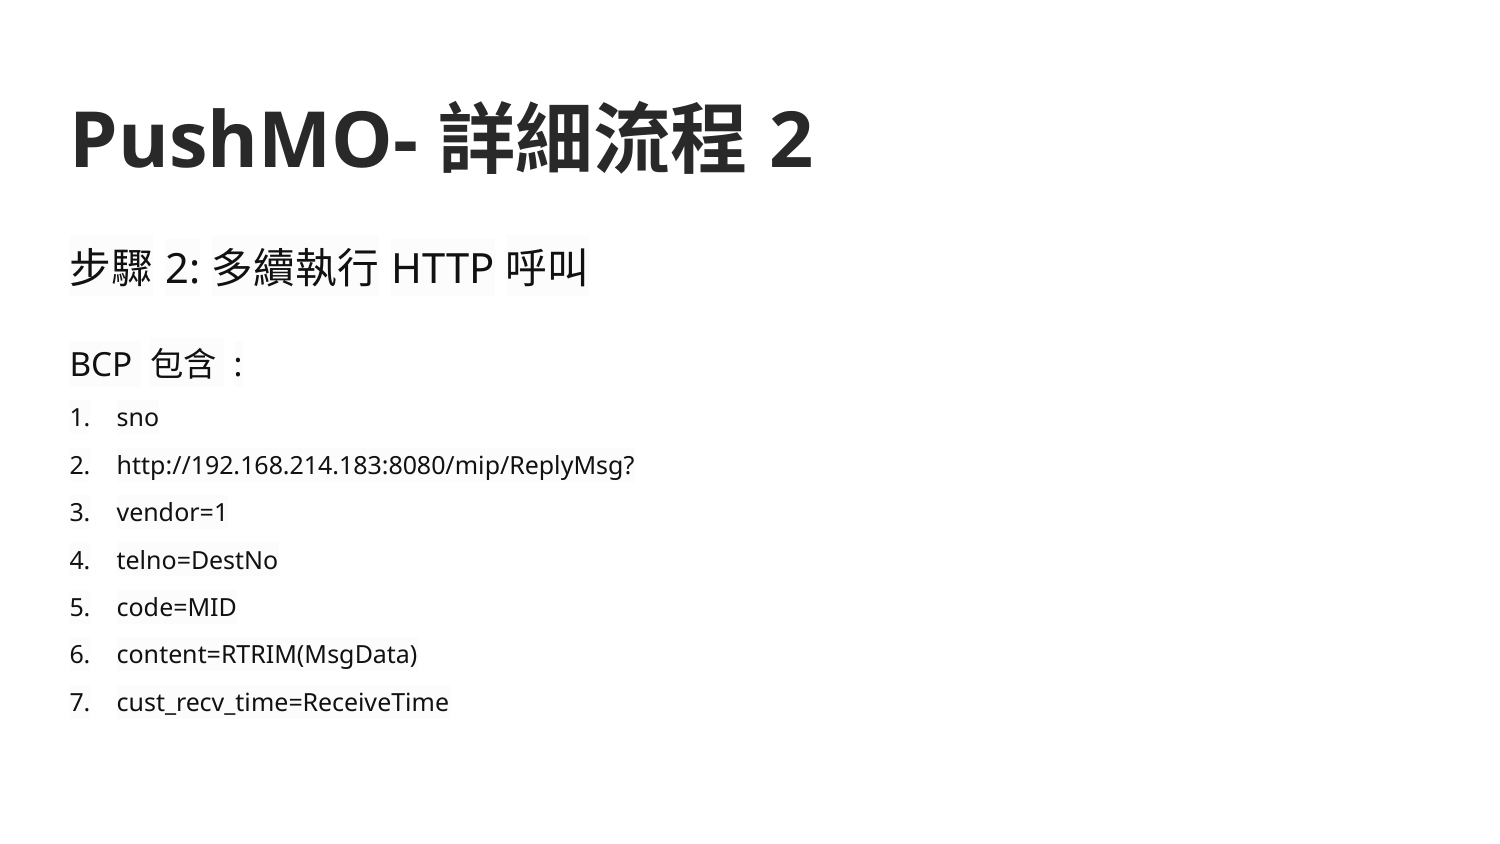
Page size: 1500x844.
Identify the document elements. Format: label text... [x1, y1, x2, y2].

title PushMO-詳細流程2 [54, 70, 1446, 199]
list 步驟2:多續執行HTTP呼叫 BCP 包含 : sno http://192.168.214.183:8080/mip/ReplyMsg? vendor=1 telno=DestNo code=MID content=RTRIM(MsgData) cust_recv_time=ReceiveTime [54, 218, 1446, 756]
